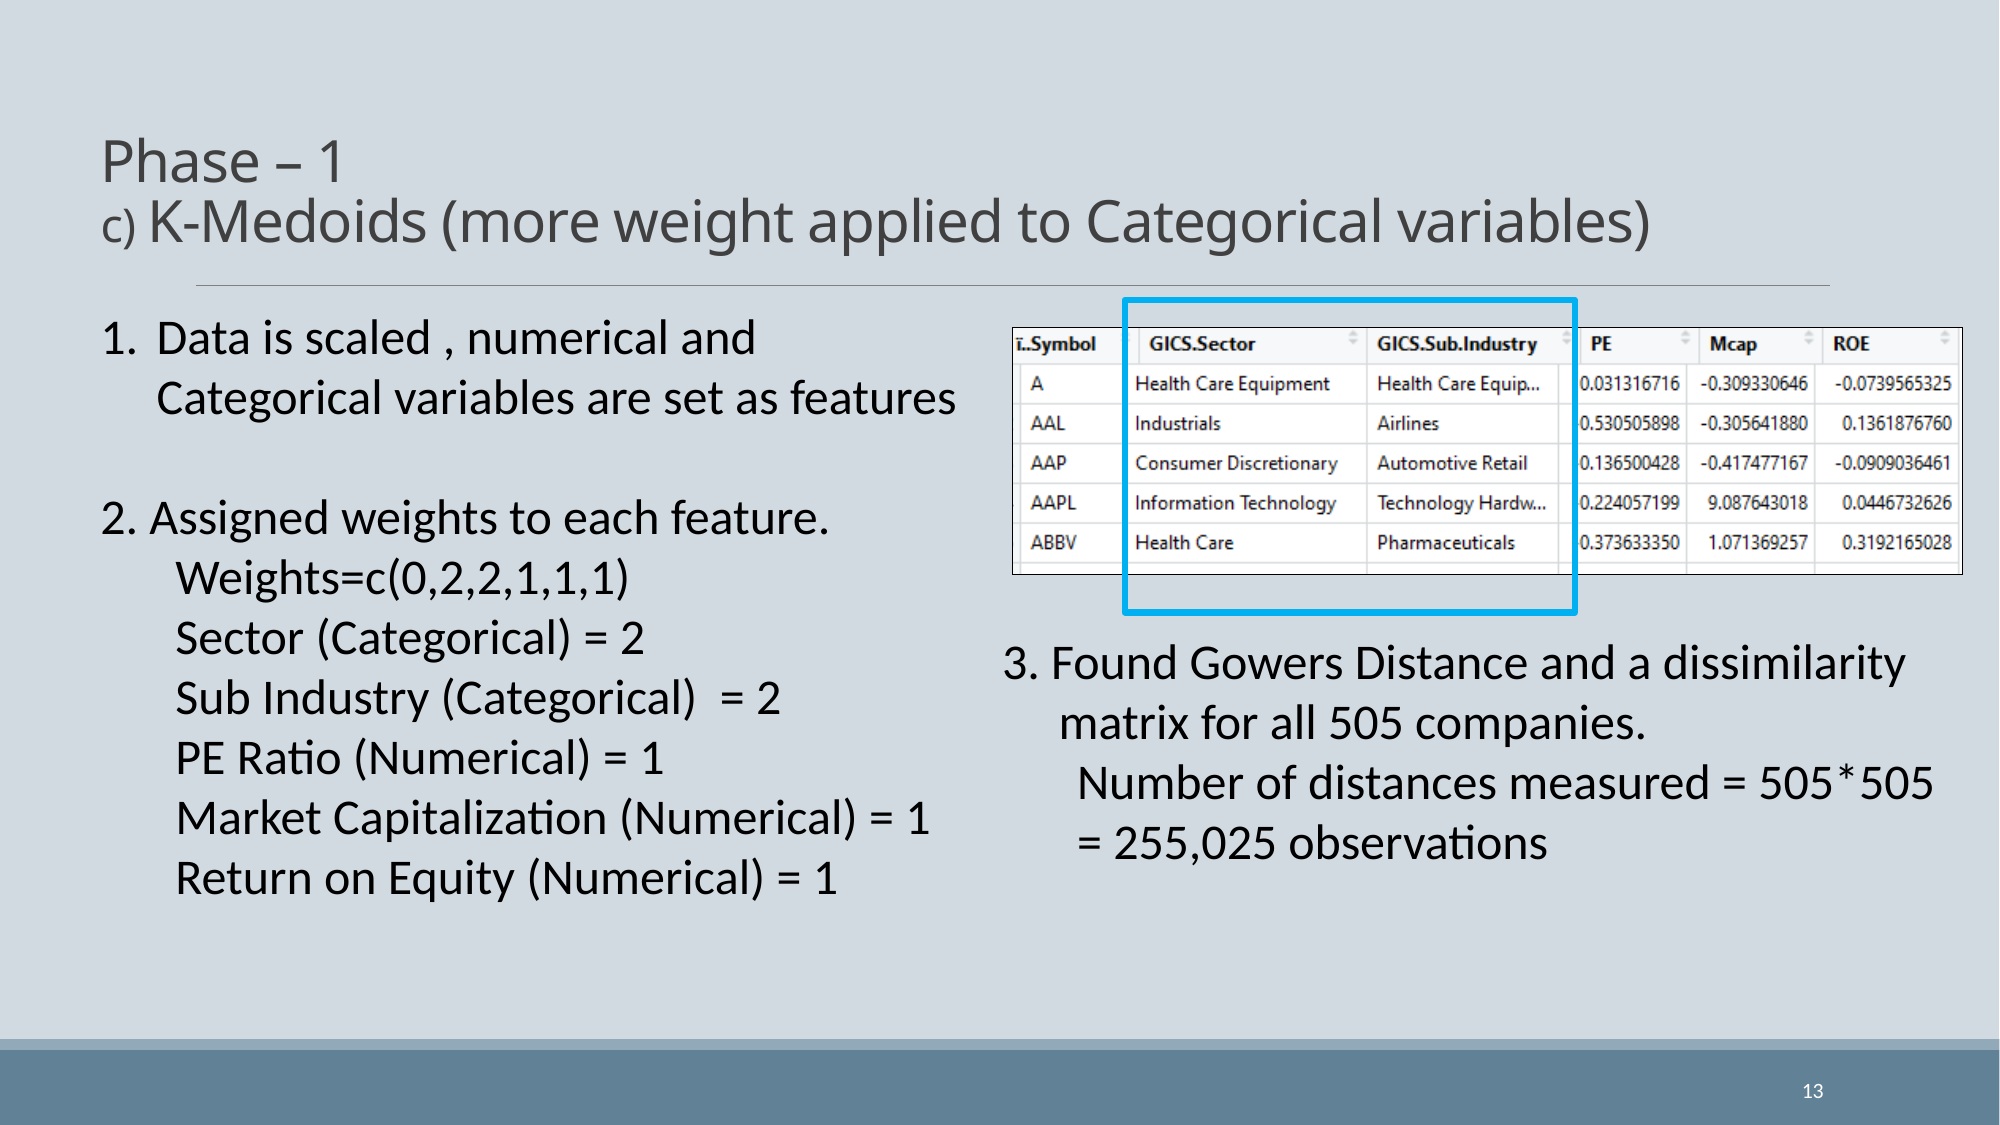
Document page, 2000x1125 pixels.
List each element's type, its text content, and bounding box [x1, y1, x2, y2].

title Phase – 1 c) K-Medoids (more weight applied to Categorical variables) [85, 86, 1674, 262]
picture [1129, 327, 1571, 575]
slide_number 13 [1623, 1059, 1839, 1120]
picture [1579, 327, 1963, 575]
text_box Data is scaled , numerical and Categorical variables are set as features 2. Assigned weights to each feature. Weights=c(0,2,2,1,1,1) Sector (Categorical) = 2 Sub Industry (Categorical) = 2 PE Ratio (Numerical) = 1 Market Capitalization (Numerical) = 1 Return on Equity (Numerical) = 1 [85, 297, 999, 972]
text_box [1123, 299, 1576, 324]
text_box 3. Found Gowers Distance and a dissimilarity matrix for all 505 companies. Number of distances measured = 505*505 = 255,025 observations [999, 621, 1963, 877]
picture [1011, 327, 1121, 575]
text_box [1123, 584, 1576, 614]
